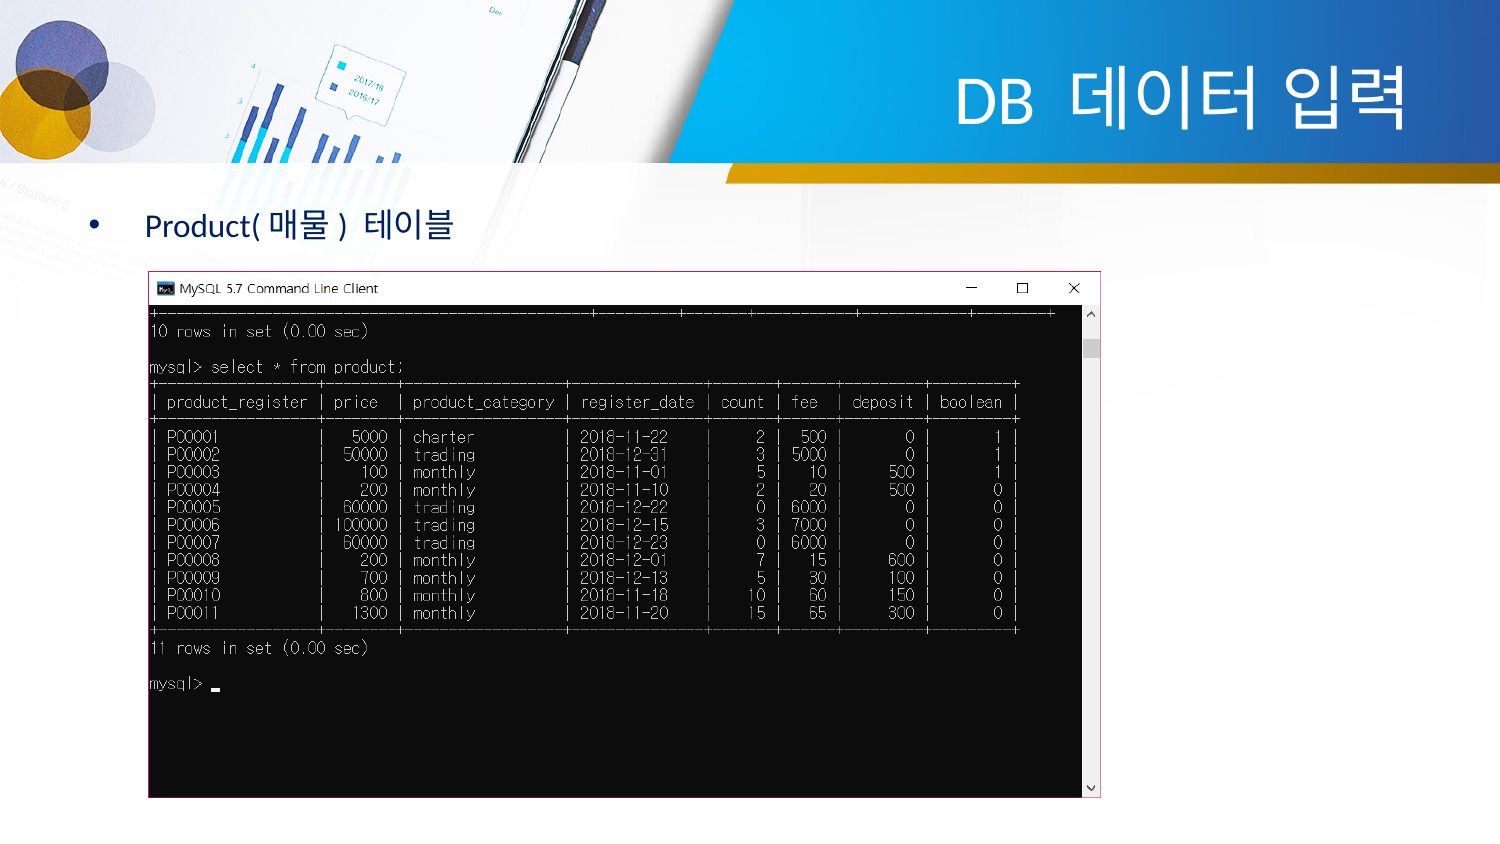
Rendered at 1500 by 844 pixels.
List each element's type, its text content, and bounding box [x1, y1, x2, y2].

list Product(매물) 테이블 [73, 196, 1427, 819]
picture [0, 0, 1500, 844]
title DB 데이터 입력 [73, 46, 1427, 147]
